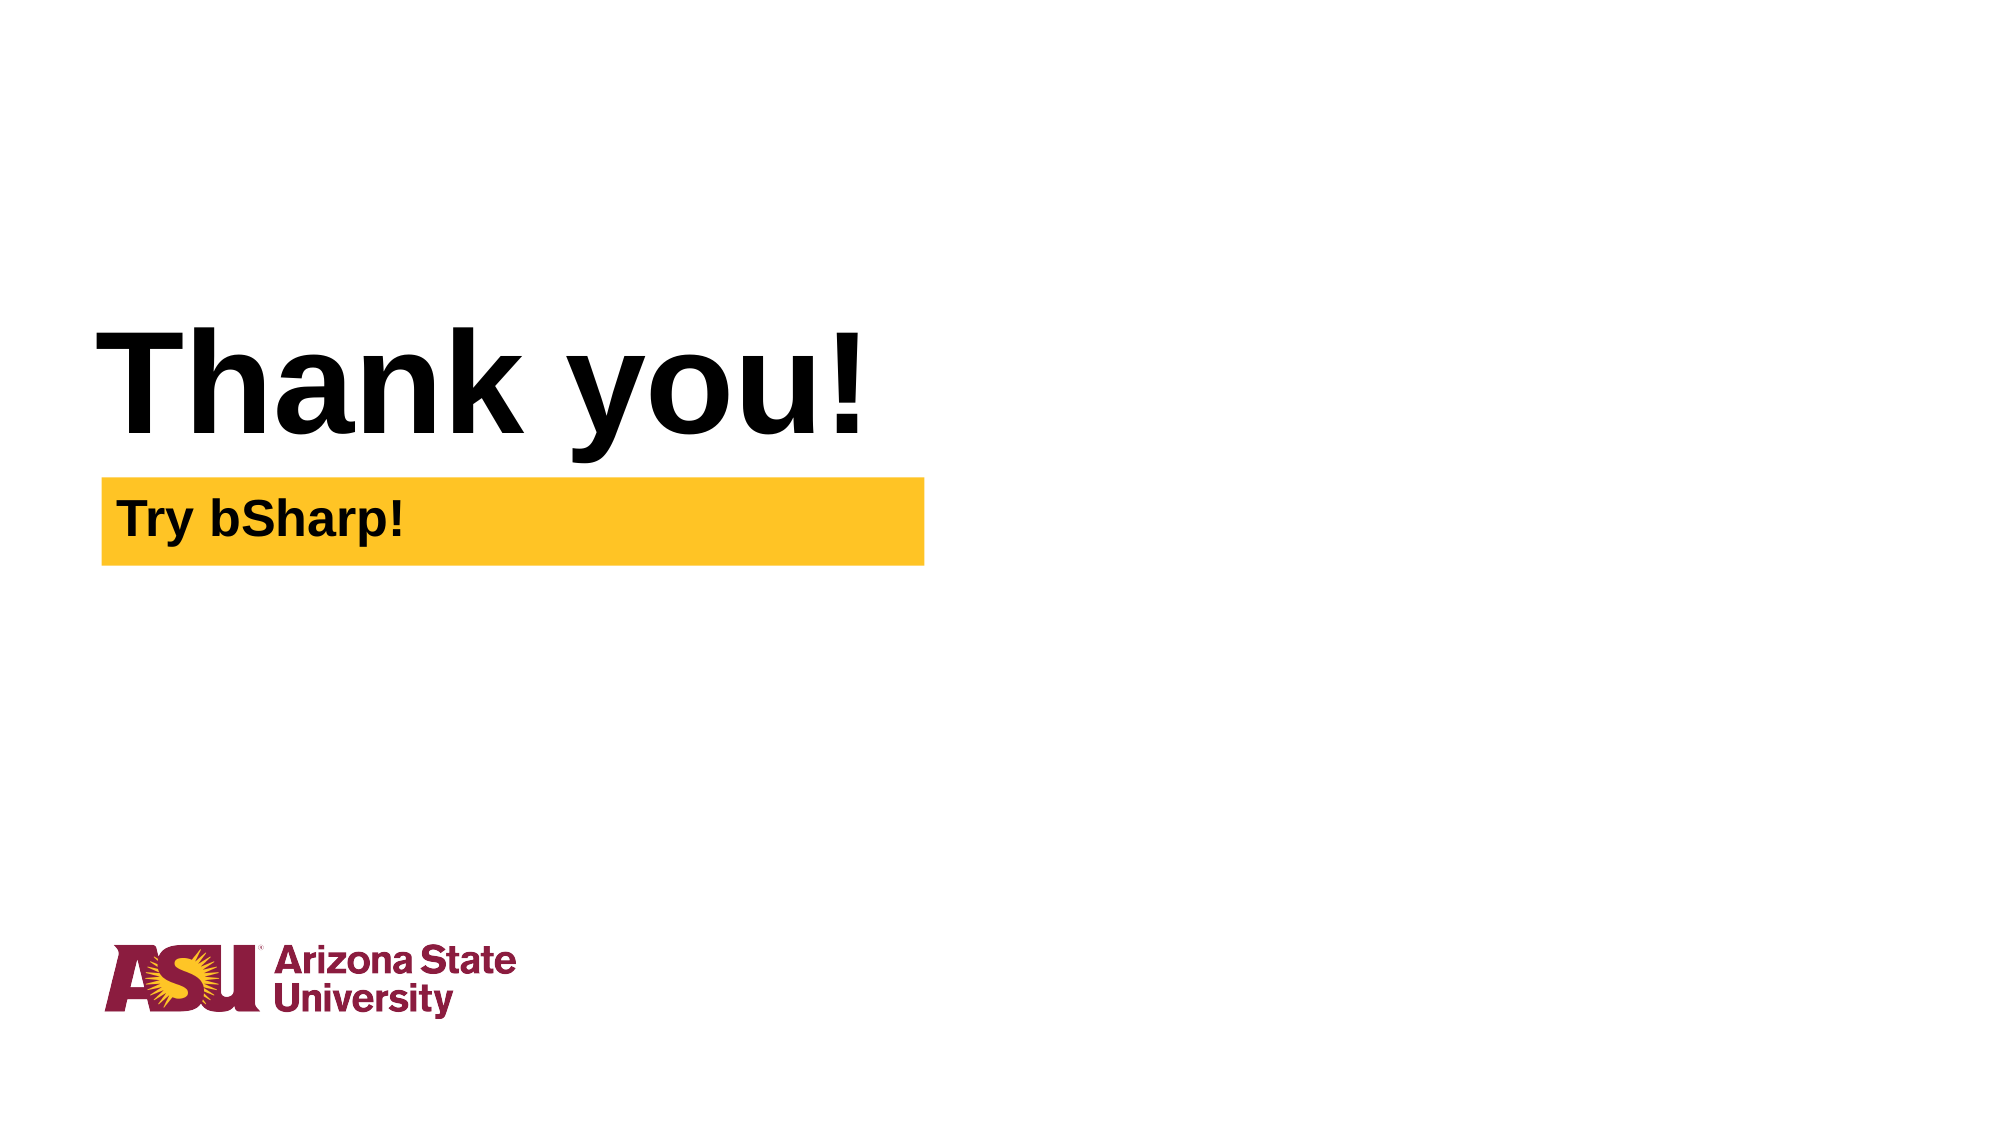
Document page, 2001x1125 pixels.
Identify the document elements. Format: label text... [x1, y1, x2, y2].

picture [71, 911, 550, 1045]
text_box Thank you! [80, 320, 1444, 471]
subtitle Try bSharp! [101, 477, 925, 566]
